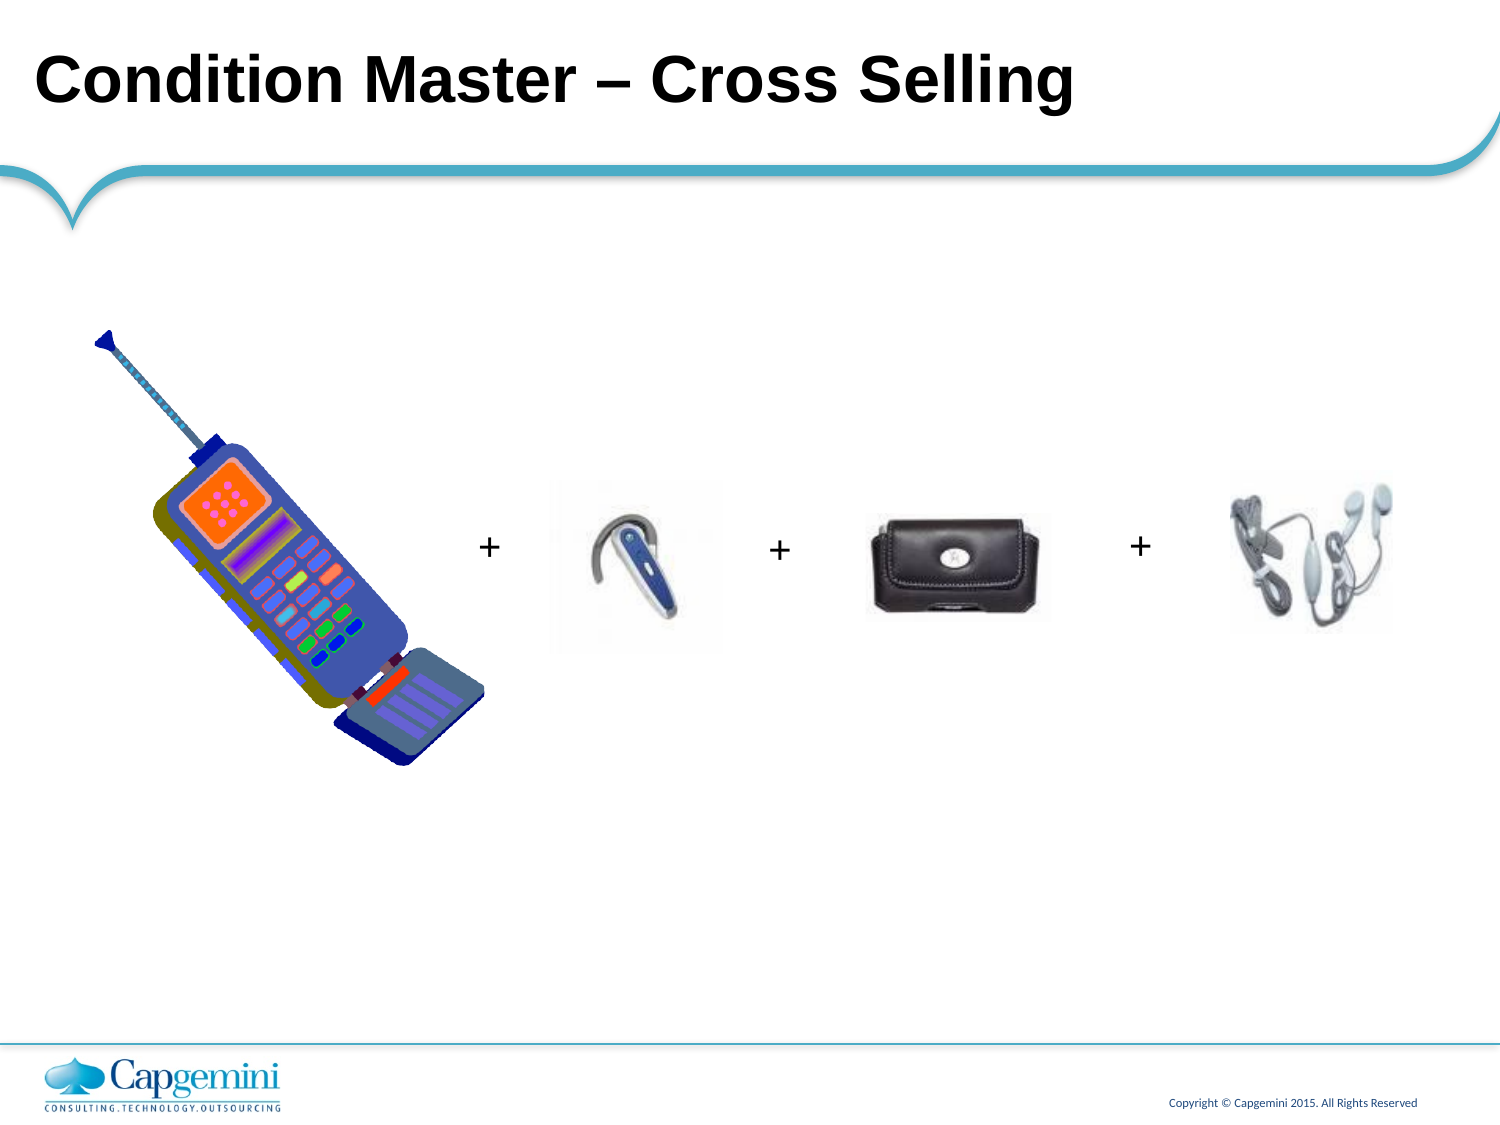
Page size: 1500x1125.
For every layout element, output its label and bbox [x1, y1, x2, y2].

title [24, 24, 1500, 224]
text_box [766, 522, 795, 573]
text_box [1230, 470, 1393, 634]
picture [44, 1056, 281, 1113]
text_box [865, 513, 1052, 622]
text_box [94, 330, 504, 766]
text_box [1126, 518, 1155, 569]
text_box [549, 480, 723, 654]
